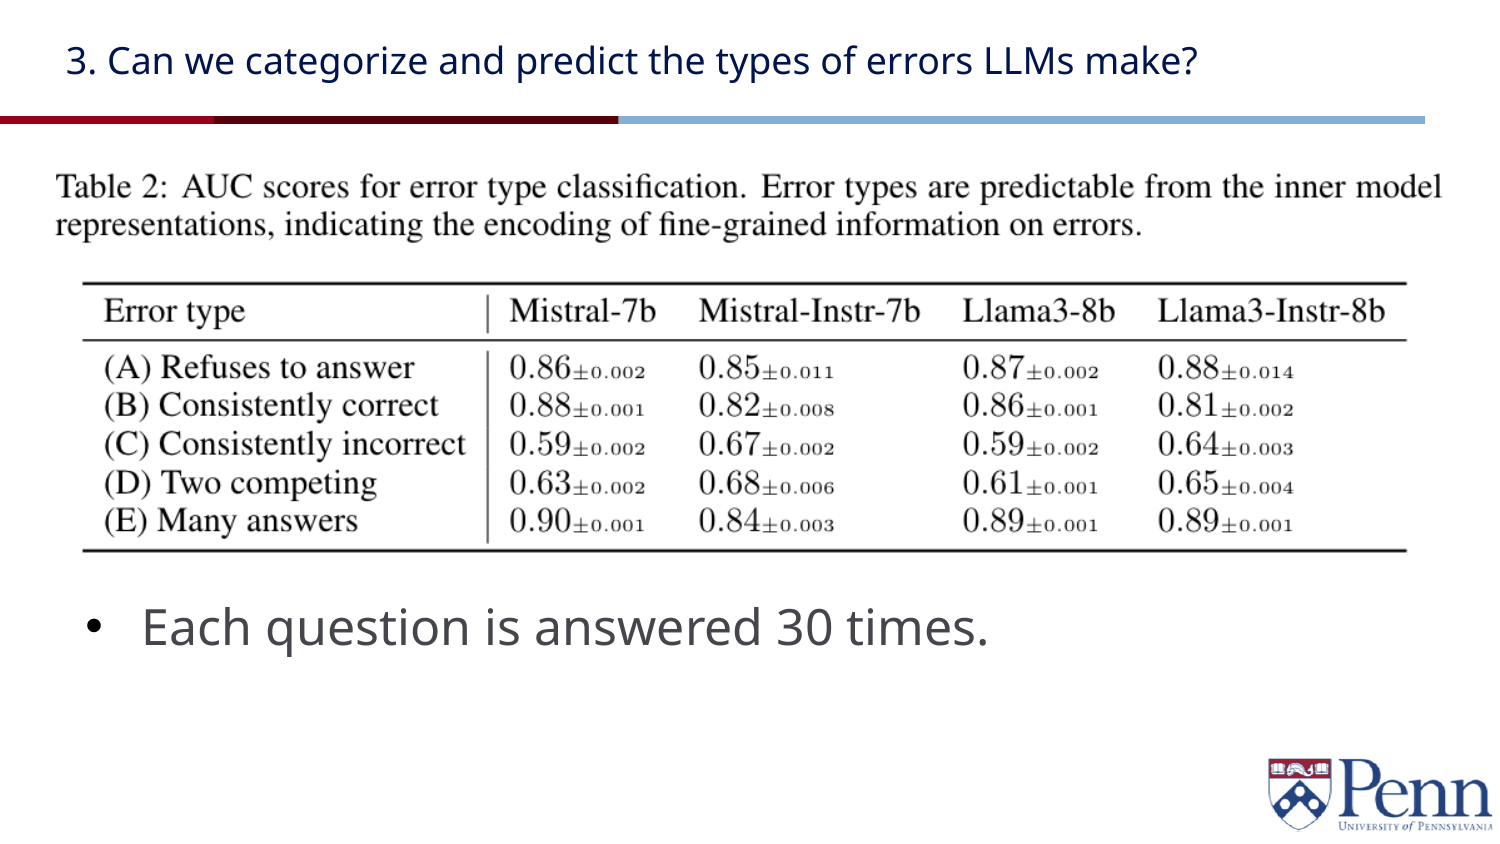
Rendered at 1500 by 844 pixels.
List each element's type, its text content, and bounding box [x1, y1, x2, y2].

text_box Each question is answered 30 times. [70, 597, 1421, 754]
picture [1267, 756, 1493, 832]
title 3. Can we categorize and predict the types of errors LLMs make? [50, 2, 1401, 117]
picture [45, 165, 1455, 589]
